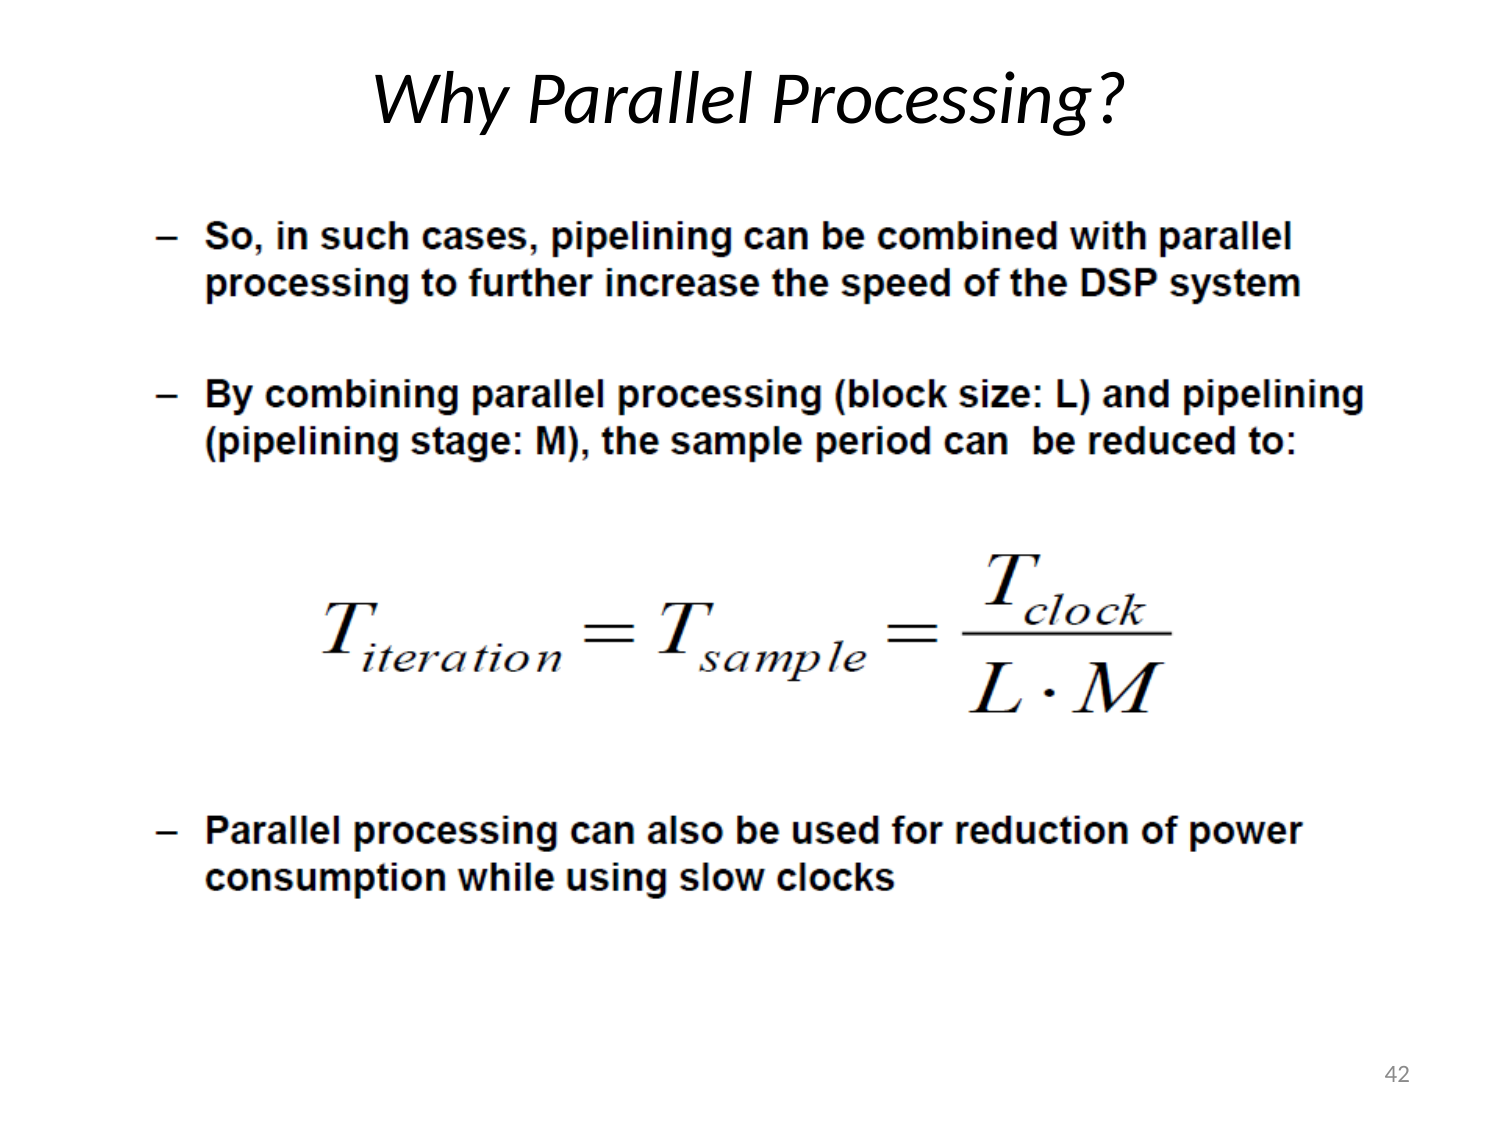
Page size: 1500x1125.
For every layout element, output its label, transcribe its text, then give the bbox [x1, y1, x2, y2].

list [102, 212, 1398, 938]
slide_number 42 [1074, 1042, 1425, 1103]
title Why Parallel Processing? [74, 0, 1426, 188]
